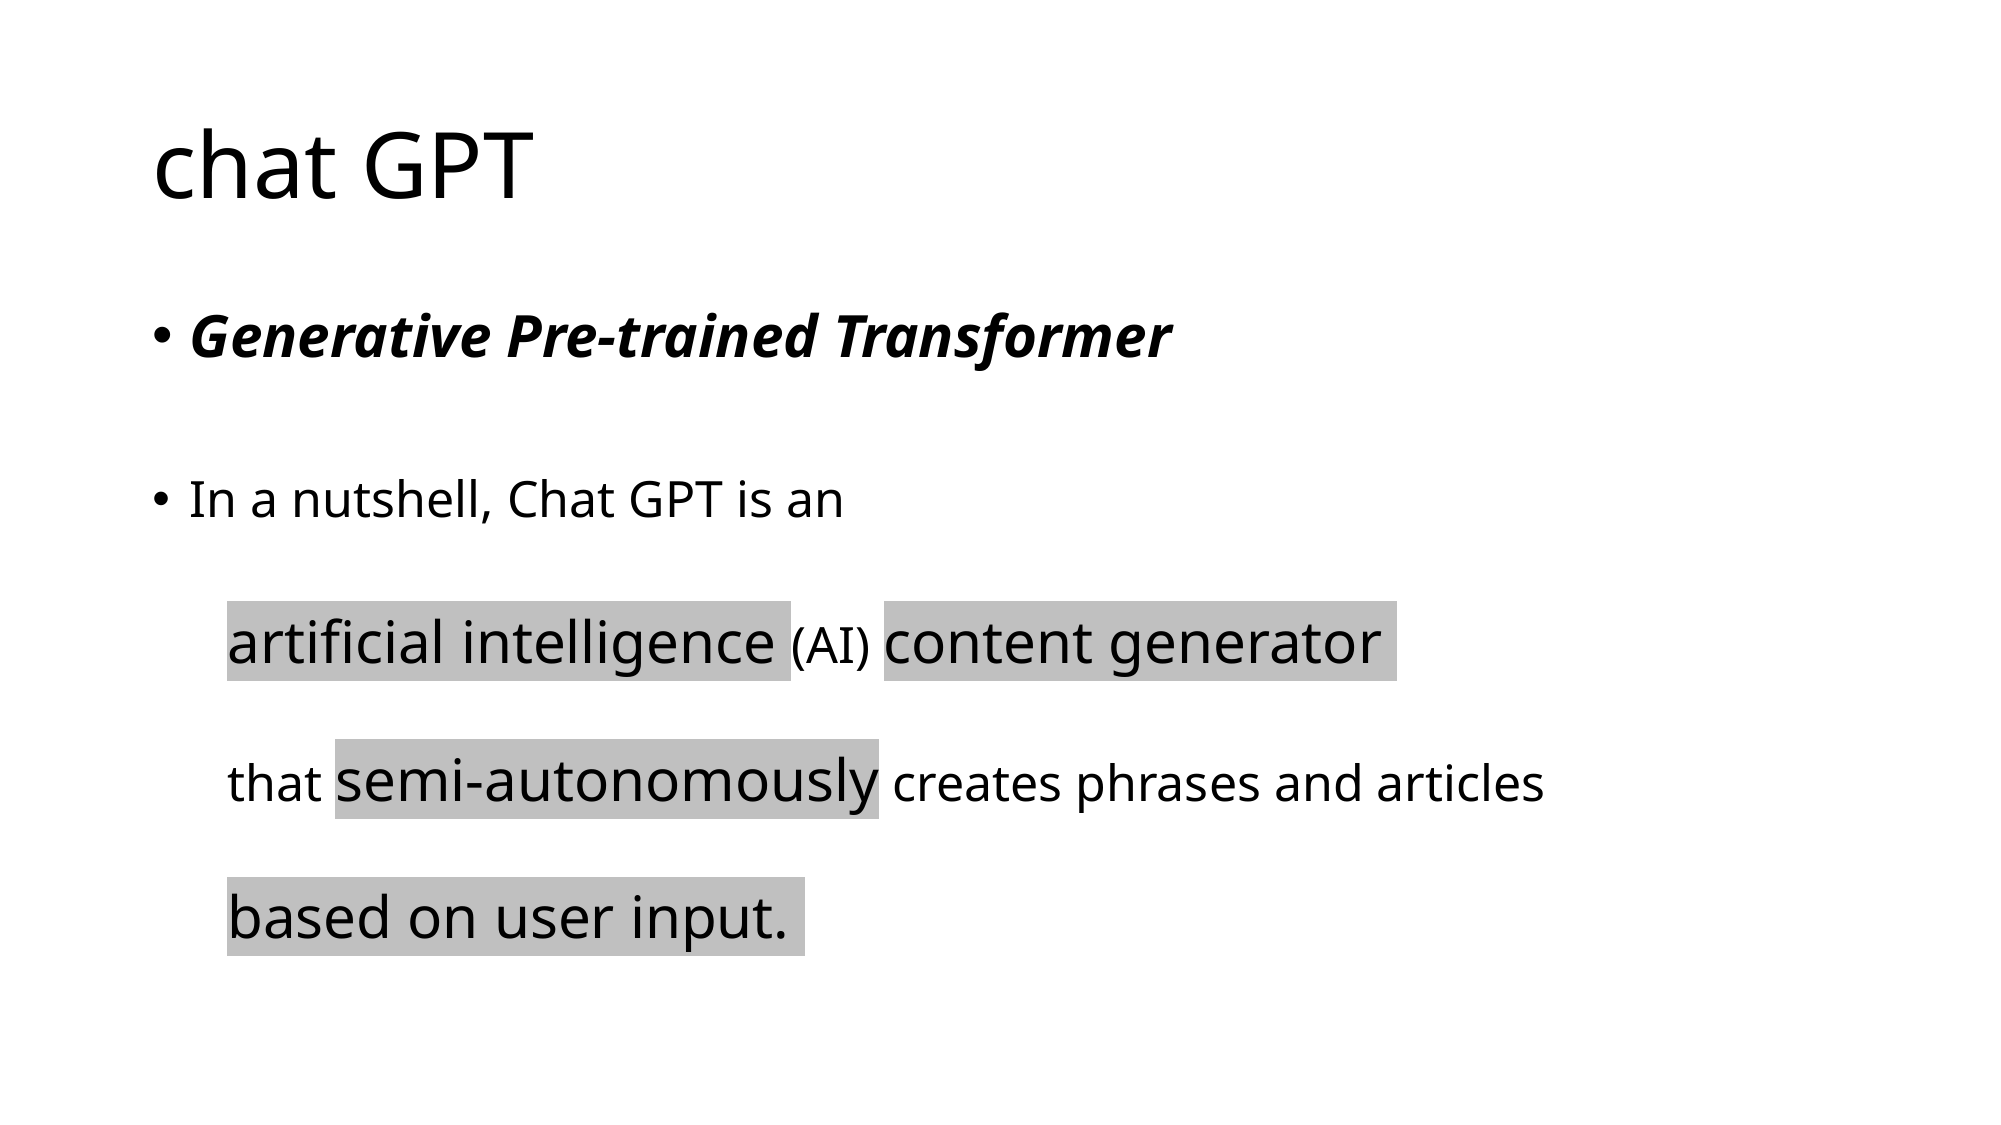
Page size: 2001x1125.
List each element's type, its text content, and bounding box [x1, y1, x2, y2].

title chat GPT [137, 59, 1863, 278]
list Generative Pre-trained Transformer In a nutshell, Chat GPT is an artificial intelligence (AI) content generator that semi-autonomously creates phrases and articles based on user input. [137, 299, 1863, 1014]
